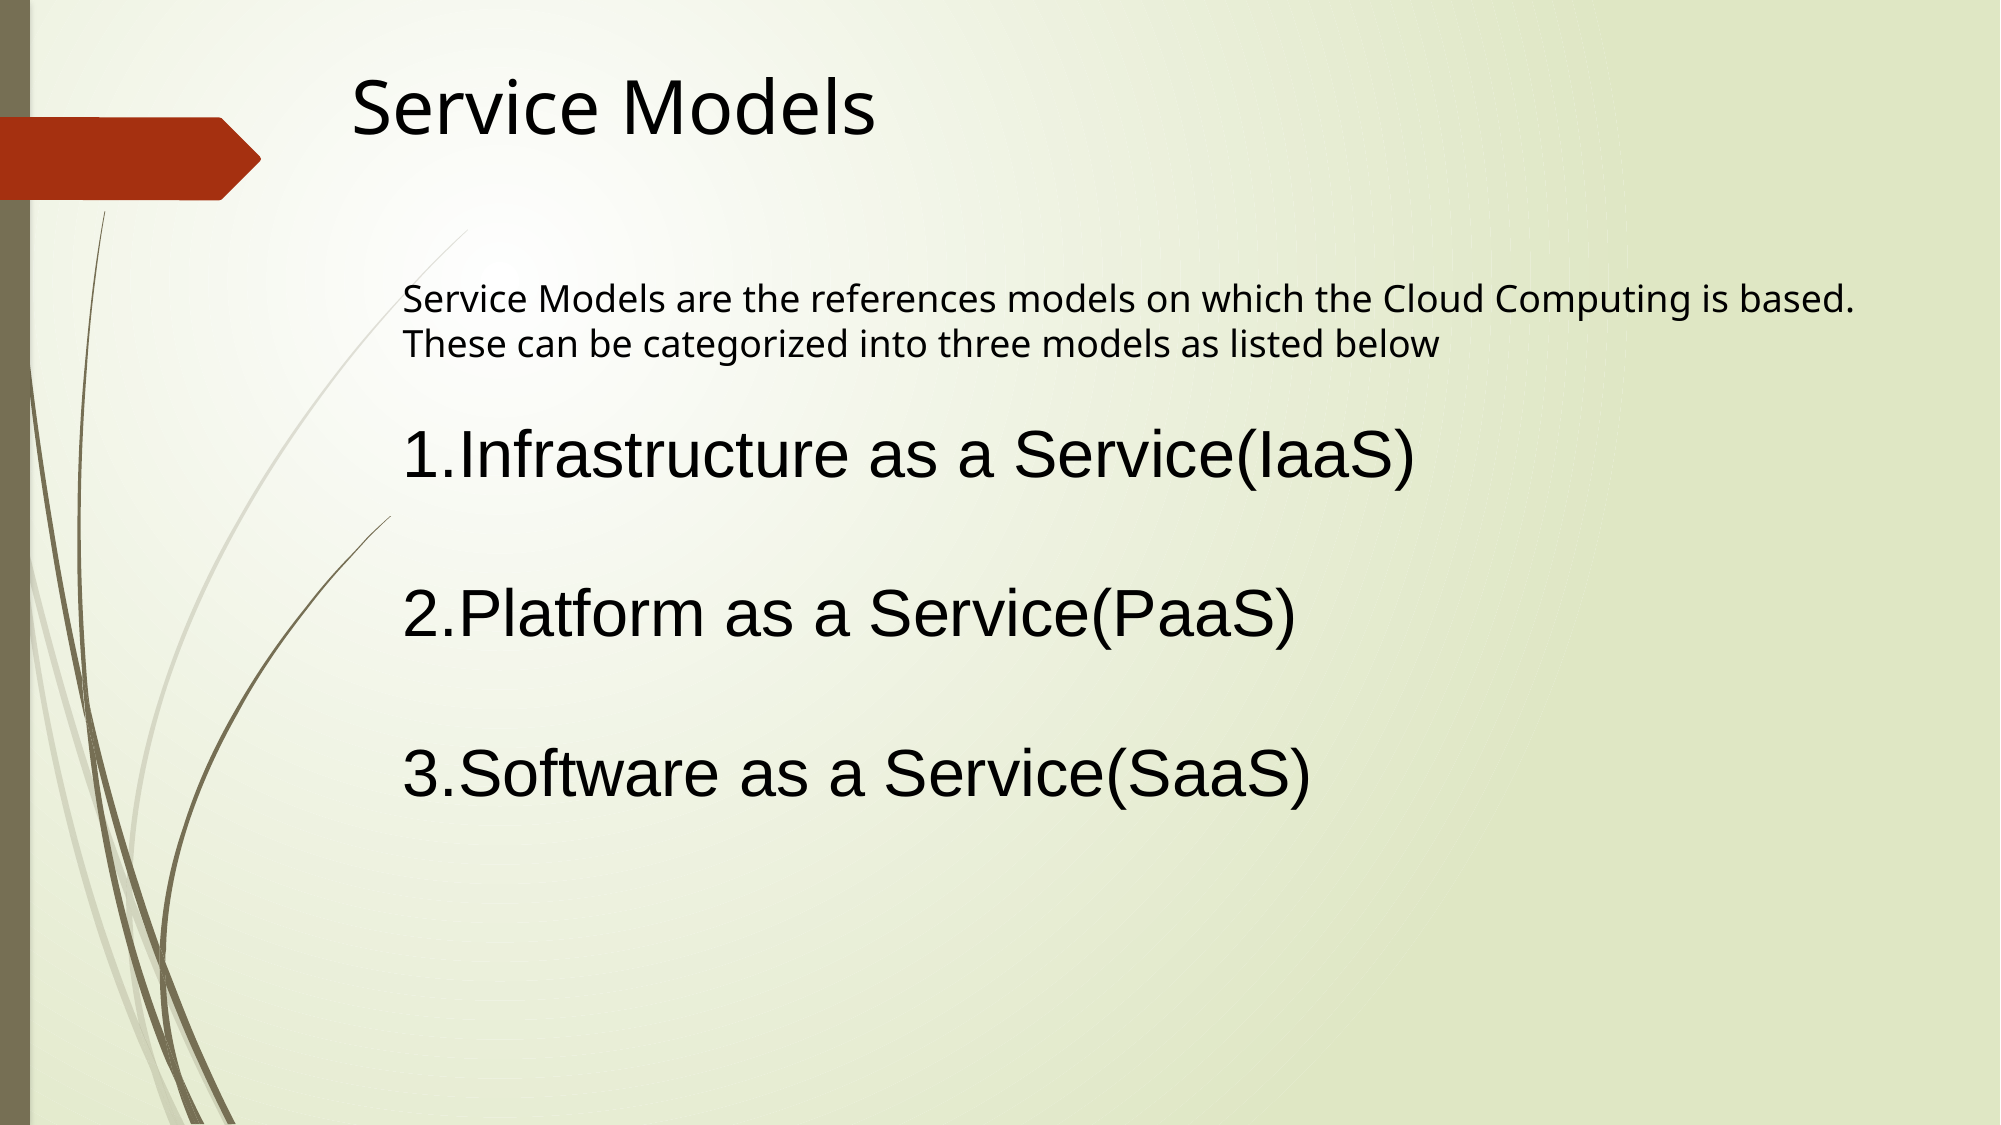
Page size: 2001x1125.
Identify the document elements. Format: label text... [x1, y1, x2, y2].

text_box Service Models [336, 51, 893, 157]
text_box Service Models are the references models on which the Cloud Computing is based. These can be categorized into three models as listed below 1.Infrastructure as a Service(IaaS) 2.Platform as a Service(PaaS) 3.Software as a Service(SaaS) [387, 267, 1882, 818]
